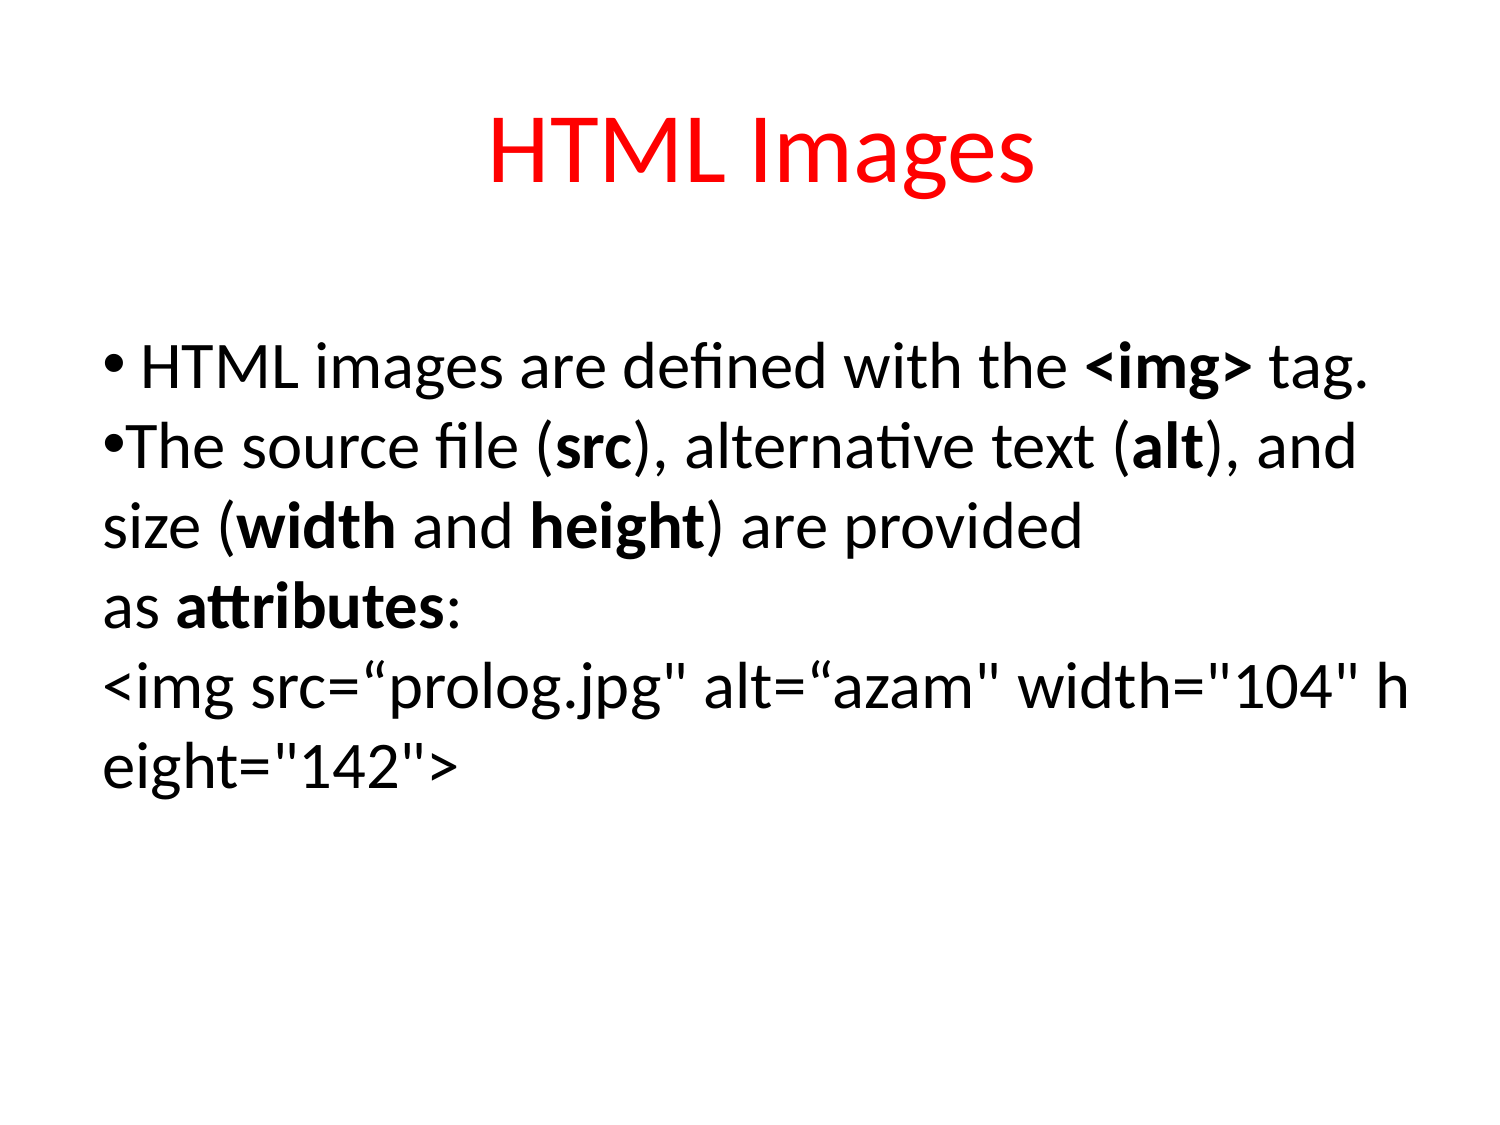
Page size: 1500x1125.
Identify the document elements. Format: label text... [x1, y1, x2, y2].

text_box HTML Images HTML images are defined with the <img> tag. The source file (src), alternative text (alt), and size (width and height) are provided as attributes: <img src=“prolog.jpg" alt=“azam" width="104" height="142"> [87, 74, 1438, 890]
